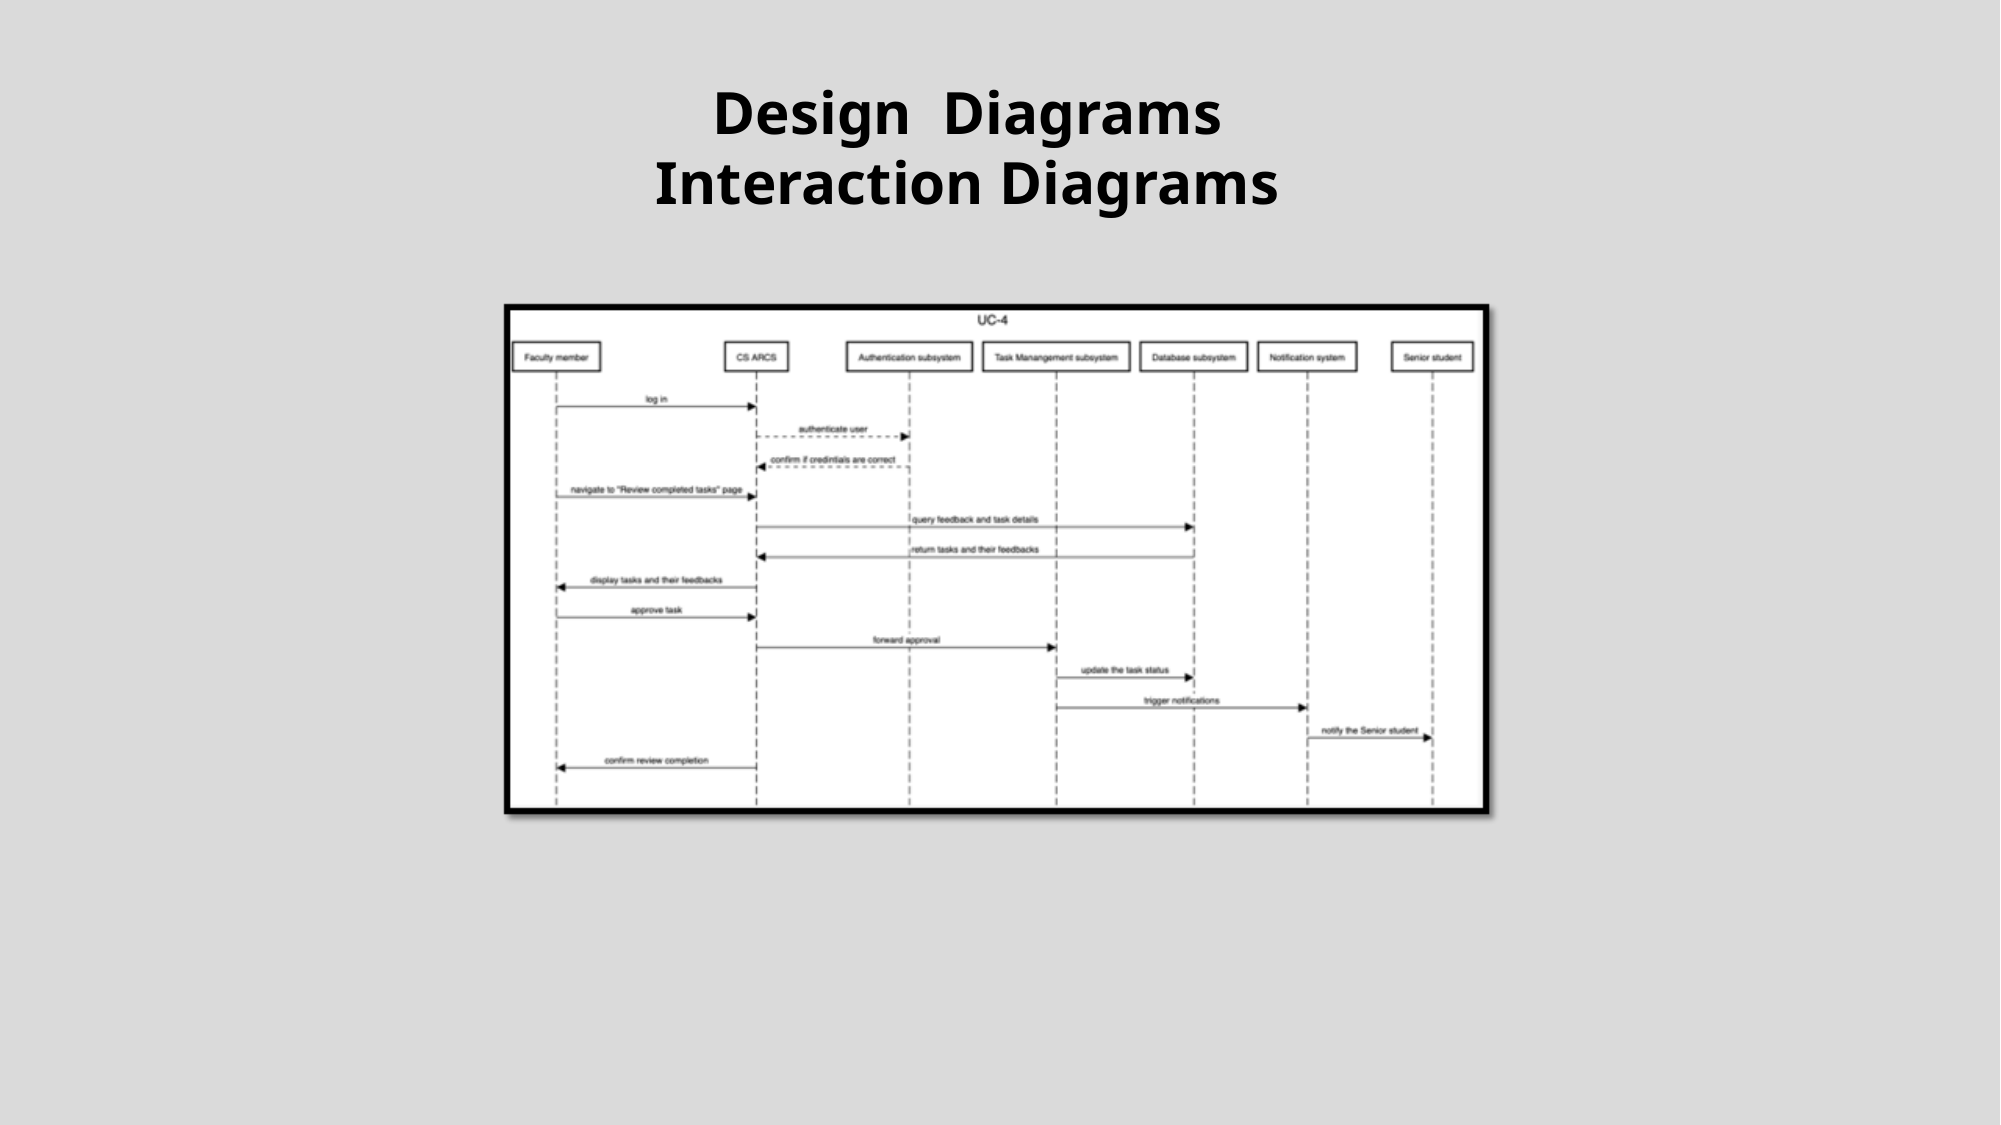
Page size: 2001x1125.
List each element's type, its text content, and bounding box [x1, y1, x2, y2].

picture [497, 297, 1502, 828]
text_box Design Diagrams Interaction Diagrams [418, 68, 1517, 224]
